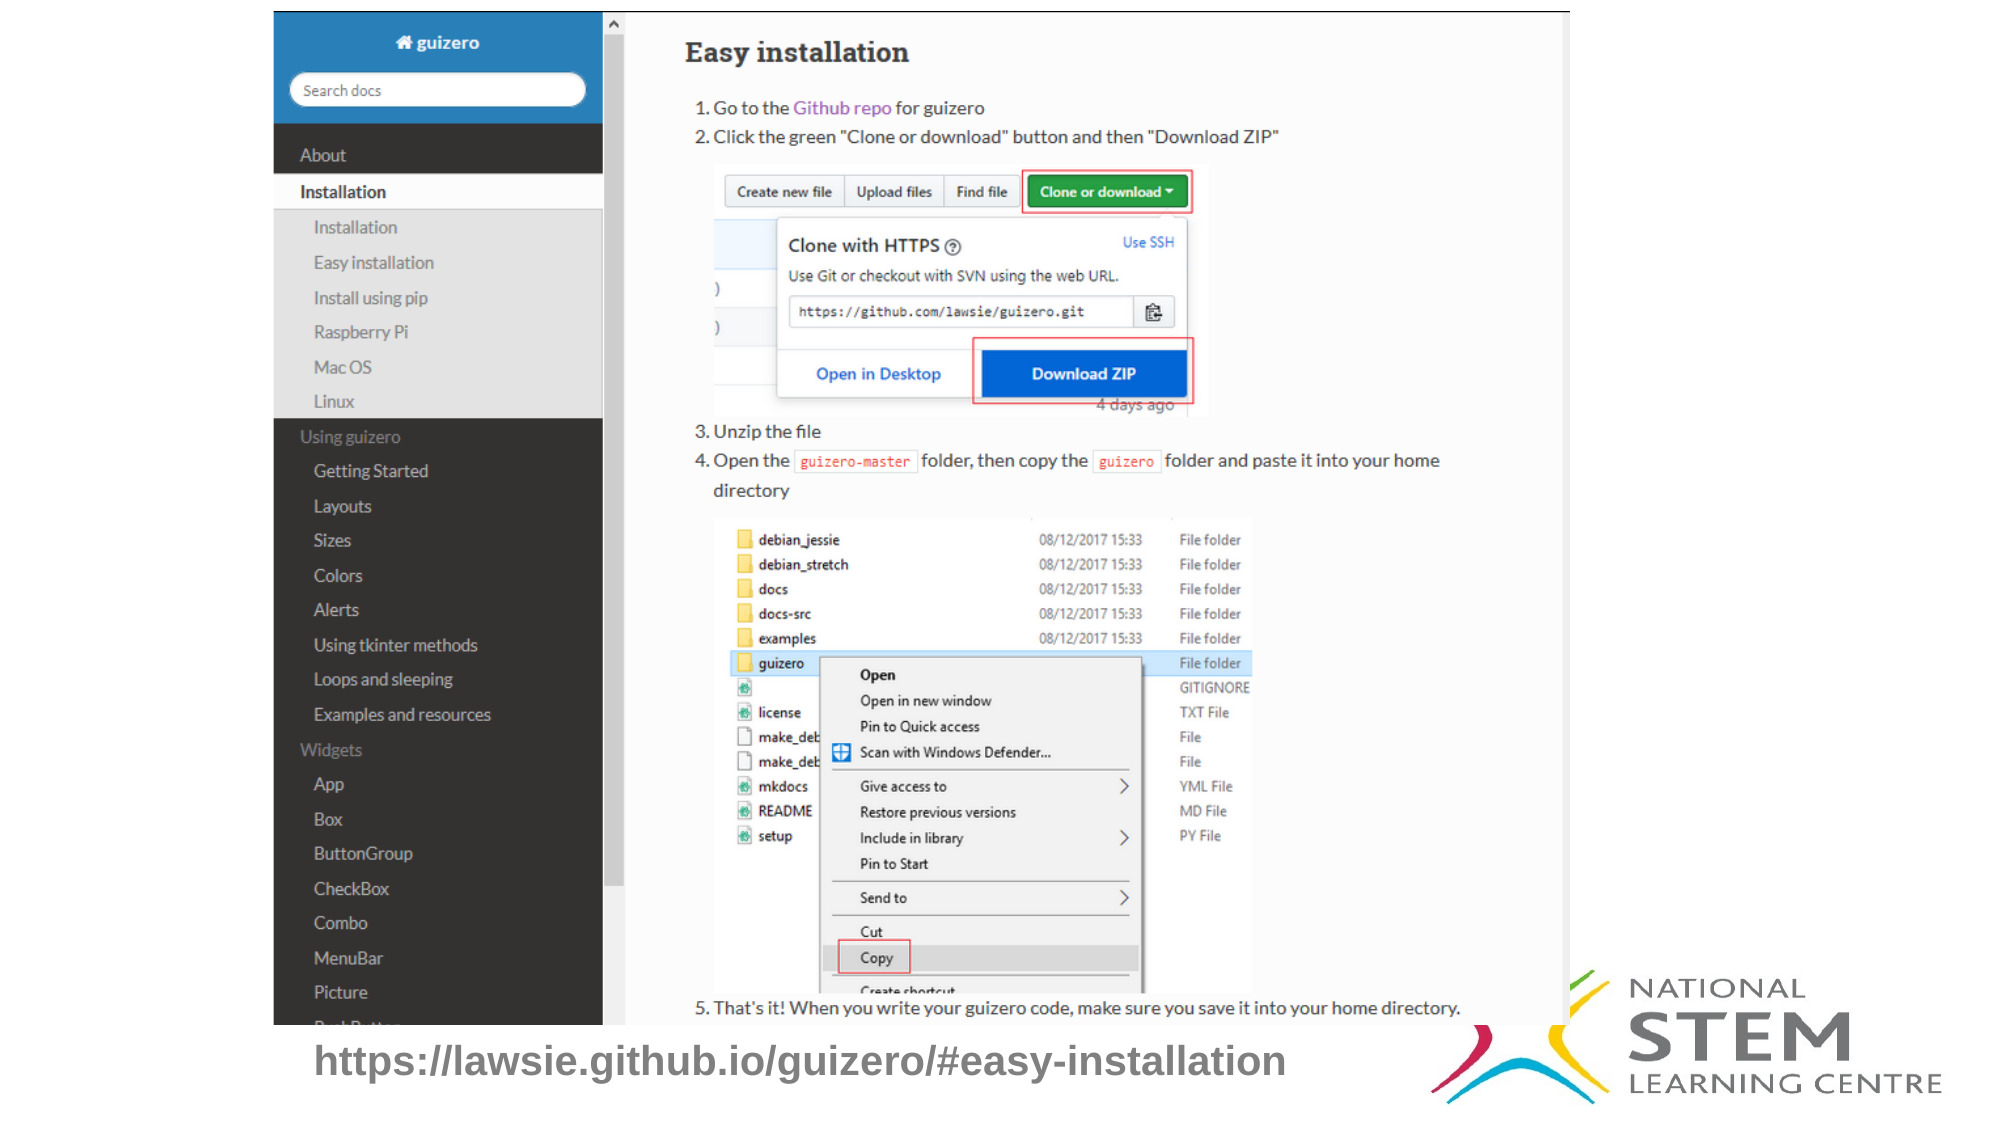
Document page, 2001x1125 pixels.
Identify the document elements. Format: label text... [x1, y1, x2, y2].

list https://lawsie.github.io/guizero/#easy-installation [313, 1029, 1599, 1108]
picture [273, 11, 1962, 1120]
